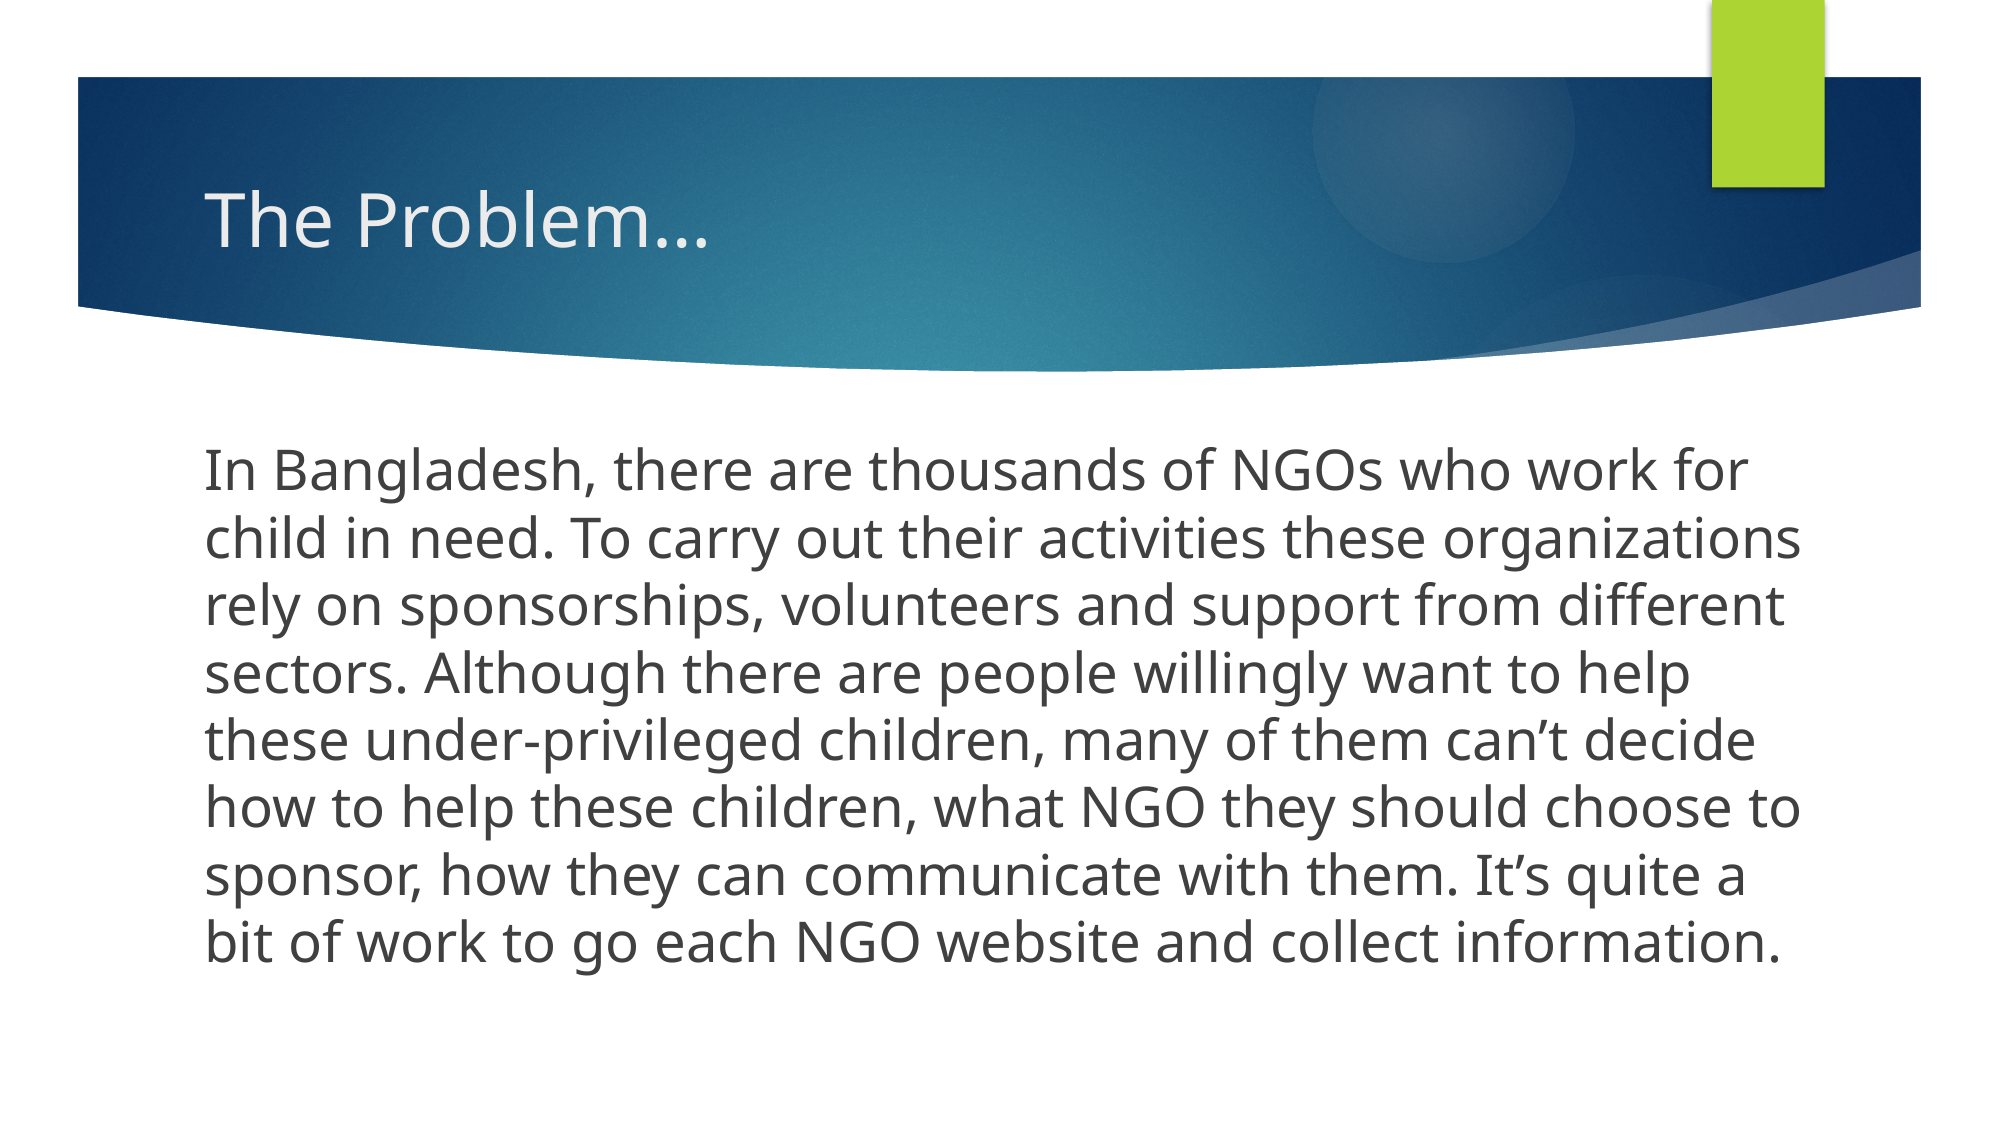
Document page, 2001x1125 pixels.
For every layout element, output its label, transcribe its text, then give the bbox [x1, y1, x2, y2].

title The Problem… [189, 159, 1627, 276]
list In Bangladesh, there are thousands of NGOs who work for child in need. To carry out their activities these organizations rely on sponsorships, volunteers and support from different sectors. Although there are people willingly want to help these under-privileged children, many of them can’t decide how to help these children, what NGO they should choose to sponsor, how they can communicate with them. It’s quite a bit of work to go each NGO website and collect information. [189, 427, 1832, 1057]
